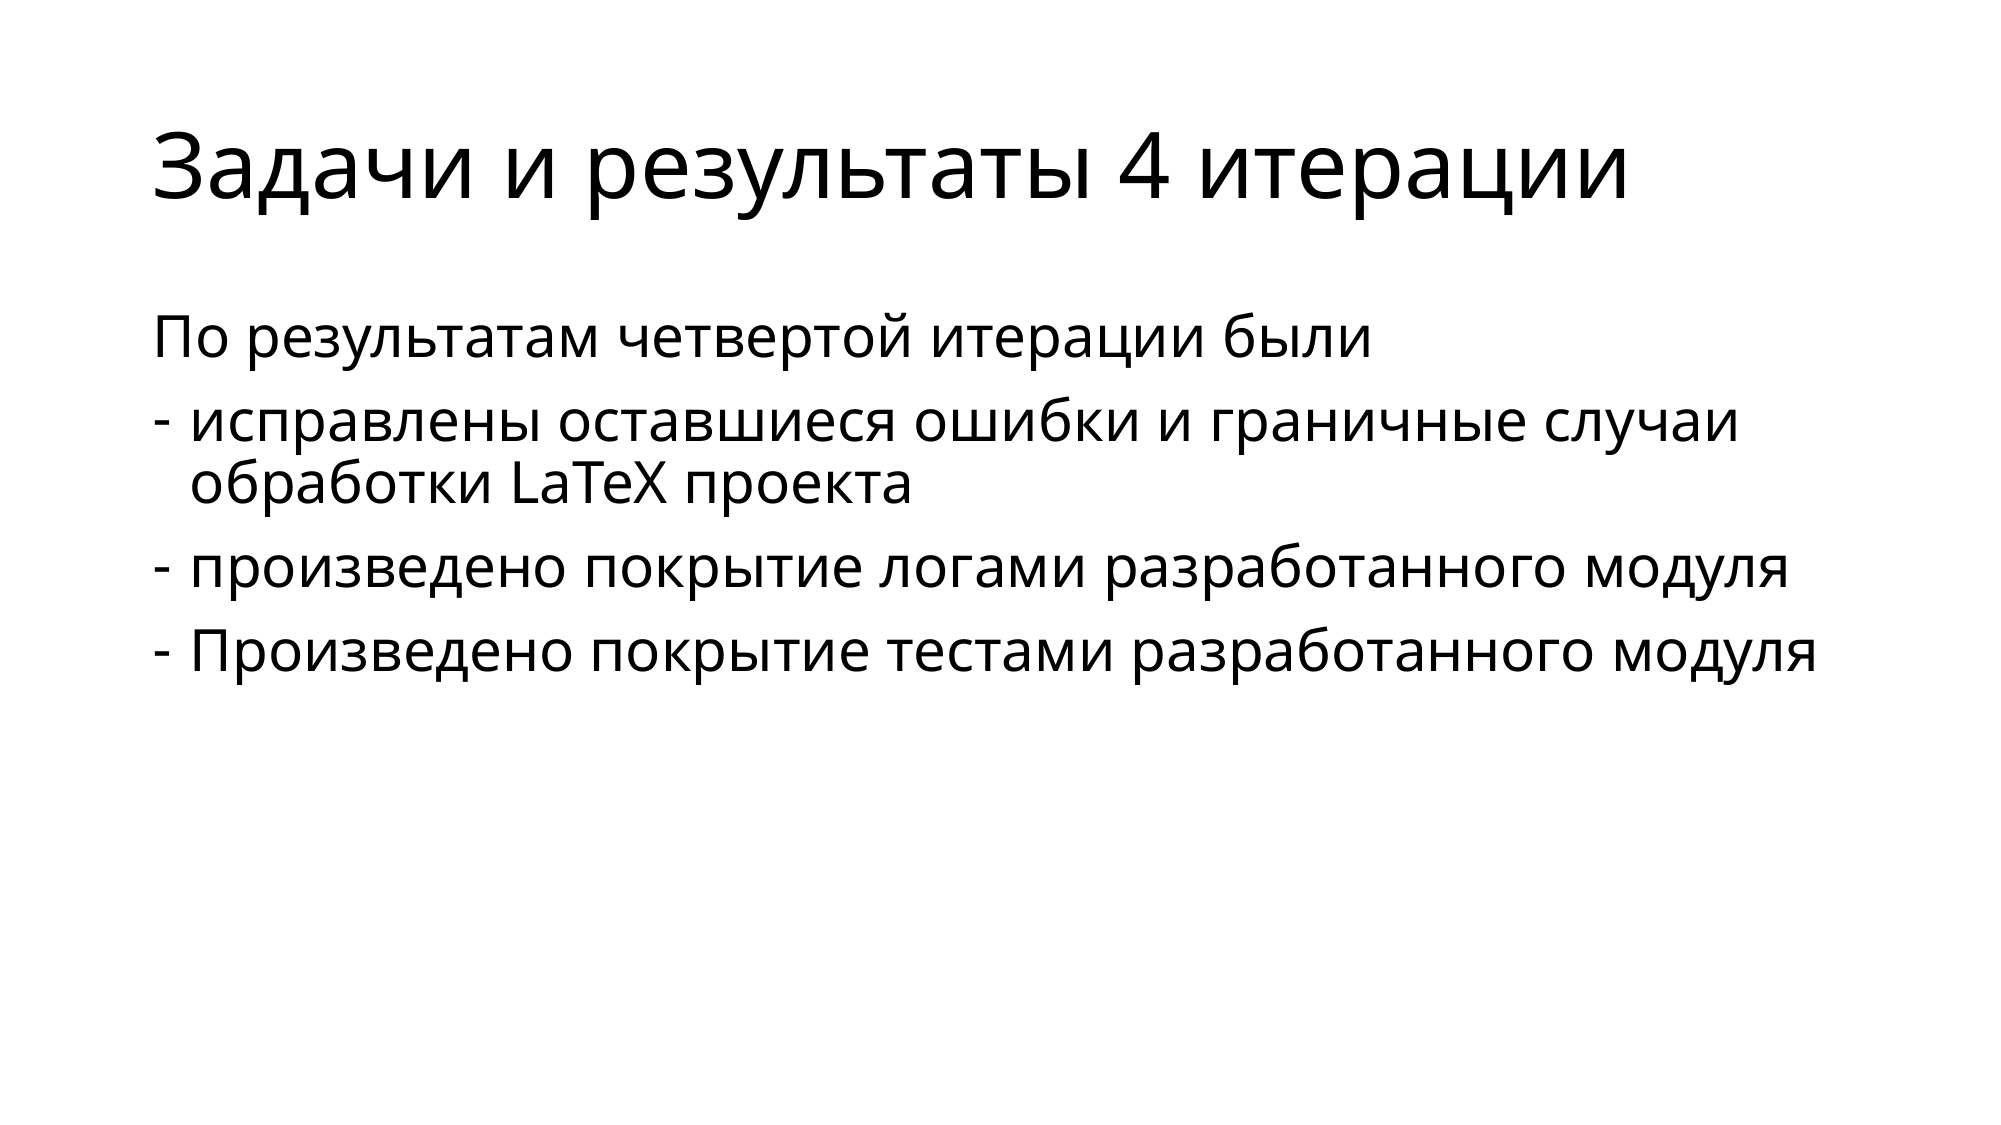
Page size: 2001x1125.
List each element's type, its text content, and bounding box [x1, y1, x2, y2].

title Задачи и результаты 4 итерации [137, 59, 1863, 278]
list По результатам четвертой итерации были исправлены оставшиеся ошибки и граничные случаи обработки LaTeX проекта произведено покрытие логами разработанного модуля Произведено покрытие тестами разработанного модуля [137, 299, 1863, 1014]
